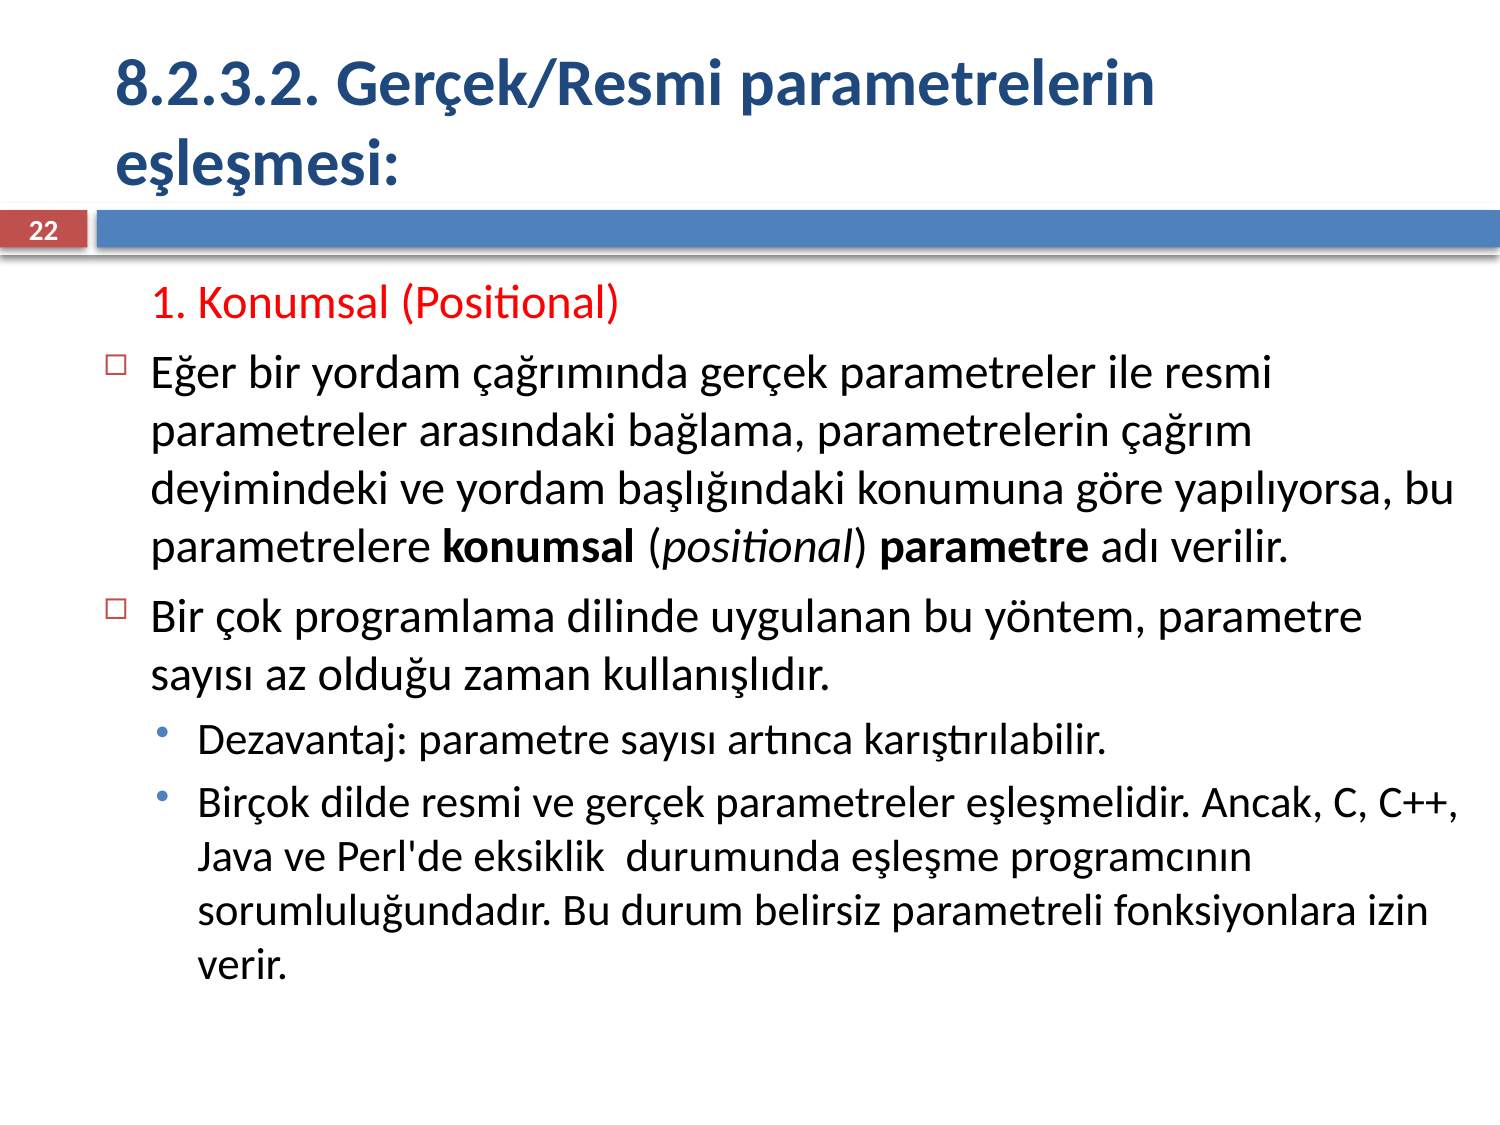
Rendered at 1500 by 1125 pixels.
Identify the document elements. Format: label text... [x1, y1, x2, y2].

title 8.2.3.2. Gerçek/Resmi parametrelerin eşleşmesi: [100, 37, 1438, 200]
list 1. Konumsal (Positional) Eğer bir yordam çağrımında gerçek parametreler ile resmi parametreler arasındaki bağlama, parametrelerin çağrım deyimindeki ve yordam başlığındaki konumuna göre yapılıyorsa, bu parametrelere konumsal (positional) parametre adı verilir. Bir çok programlama dilinde uygulanan bu yöntem, parametre sayısı az olduğu zaman kullanışlıdır. Dezavantaj: parametre sayısı artınca karıştırılabilir. Birçok dilde resmi ve gerçek parametreler eşleşmelidir. Ancak, C, C++, Java ve Perl'de eksiklik durumunda eşleşme programcının sorumluluğundadır. Bu durum belirsiz parametreli fonksiyonlara izin verir. [88, 262, 1483, 1000]
slide_number 22 [0, 208, 88, 249]
